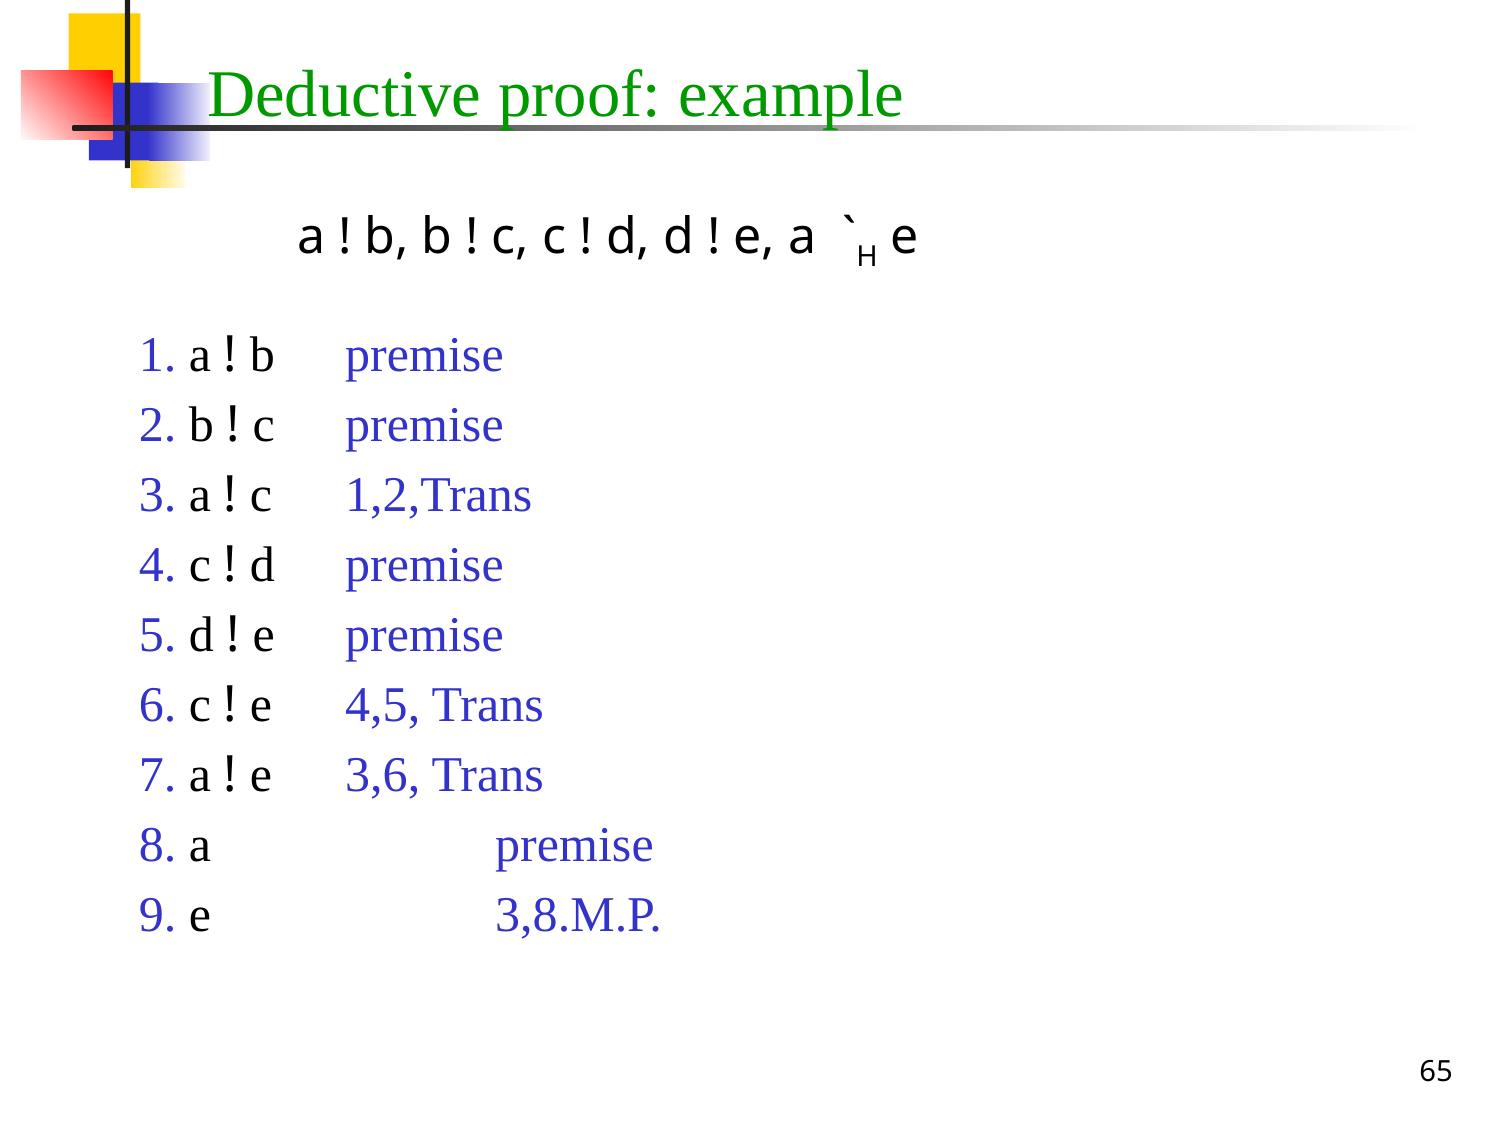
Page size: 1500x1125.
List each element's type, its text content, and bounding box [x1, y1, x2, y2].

slide_number 65 [1155, 1024, 1468, 1100]
list 1. a ! b premise 2. b ! c premise 3. a ! c 1,2,Trans 4. c ! d premise 5. d ! e premise 6. c ! e 4,5, Trans 7. a ! e 3,6, Trans 8. a premise 9. e 3,8.M.P. [123, 314, 1469, 988]
text_box a ! b, b ! c, c ! d, d ! e, a `H e [281, 196, 944, 280]
title Deductive proof: example [192, 0, 1471, 138]
